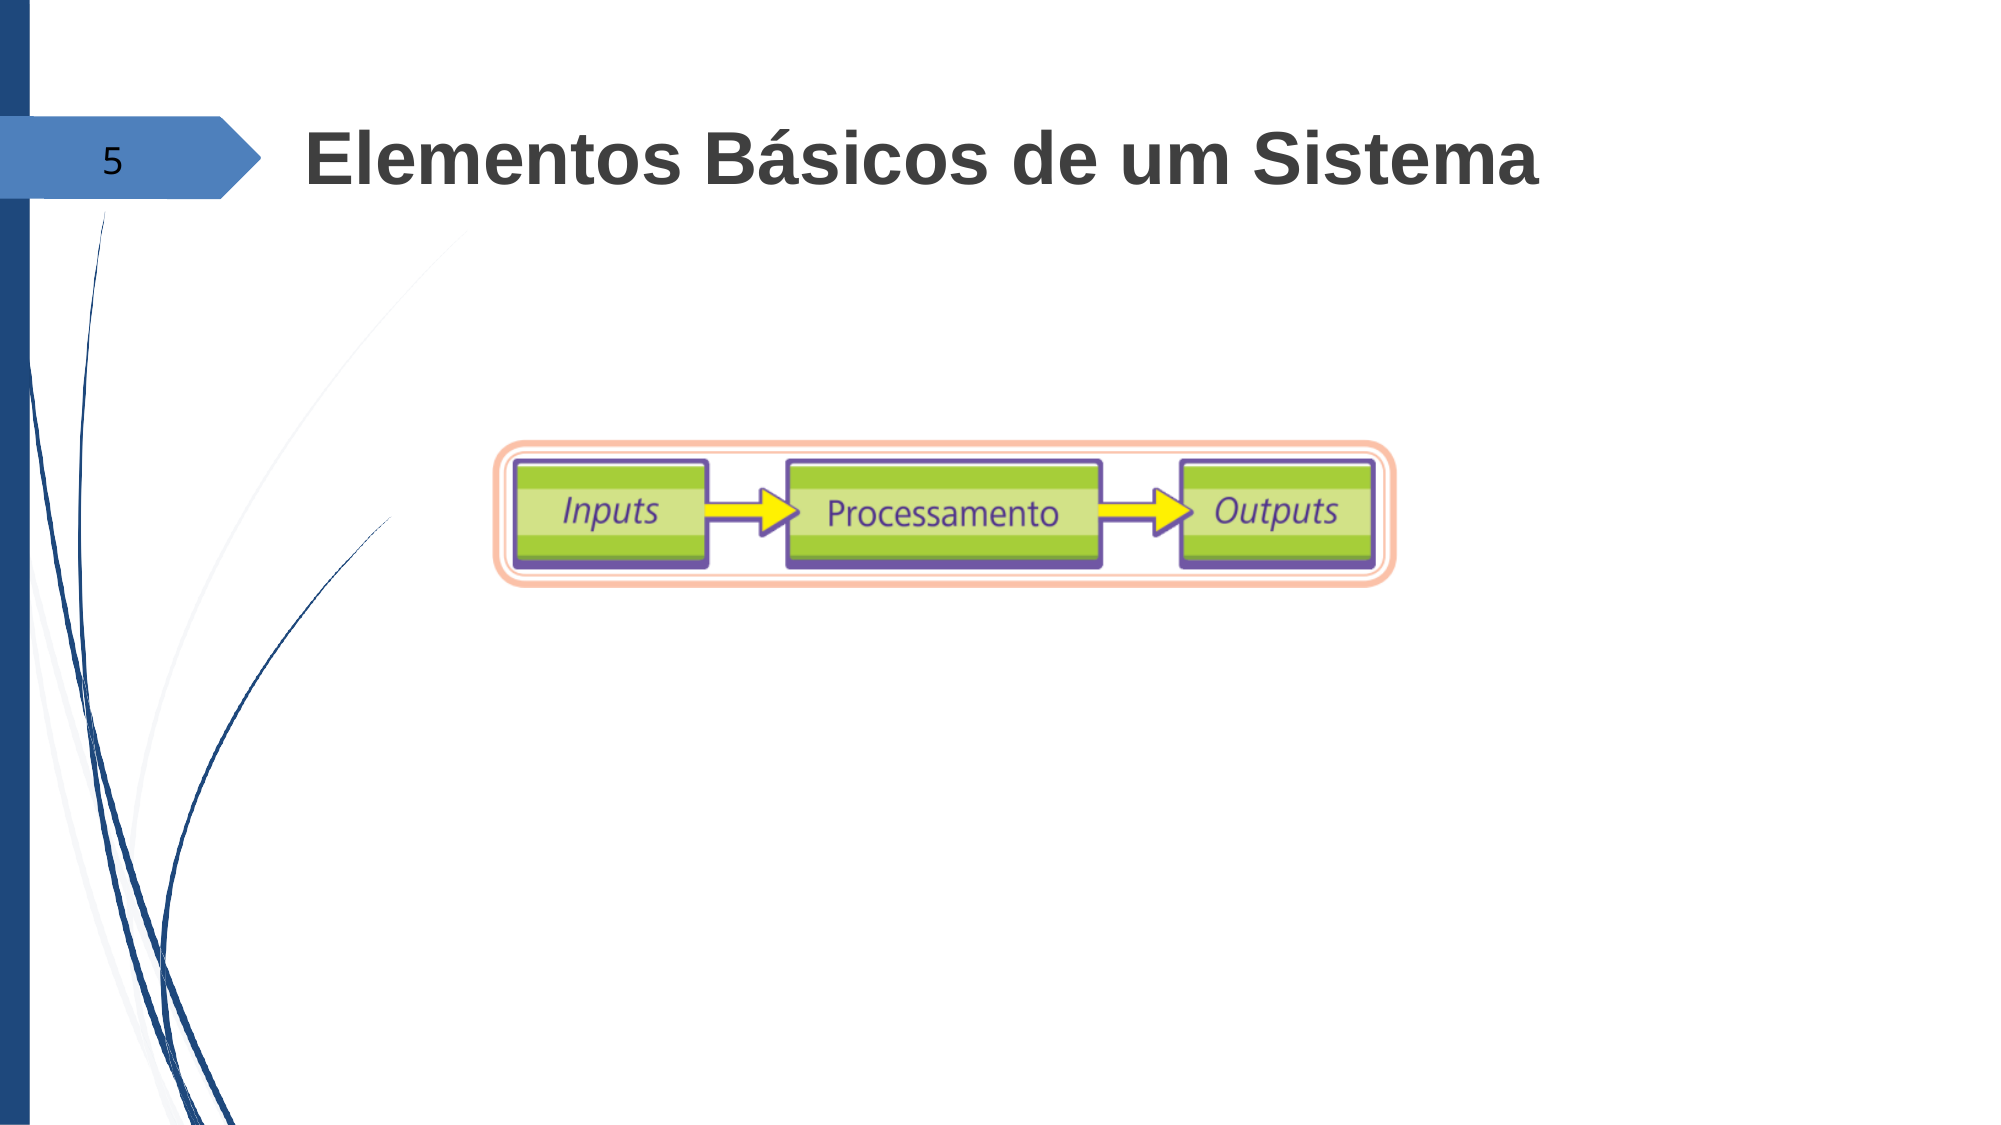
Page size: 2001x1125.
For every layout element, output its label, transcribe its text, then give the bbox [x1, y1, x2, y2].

picture [30, 0, 468, 1125]
picture [491, 439, 1398, 589]
title Elementos Básicos de um Sistema [302, 107, 1543, 298]
text_box 5 [99, 134, 126, 182]
